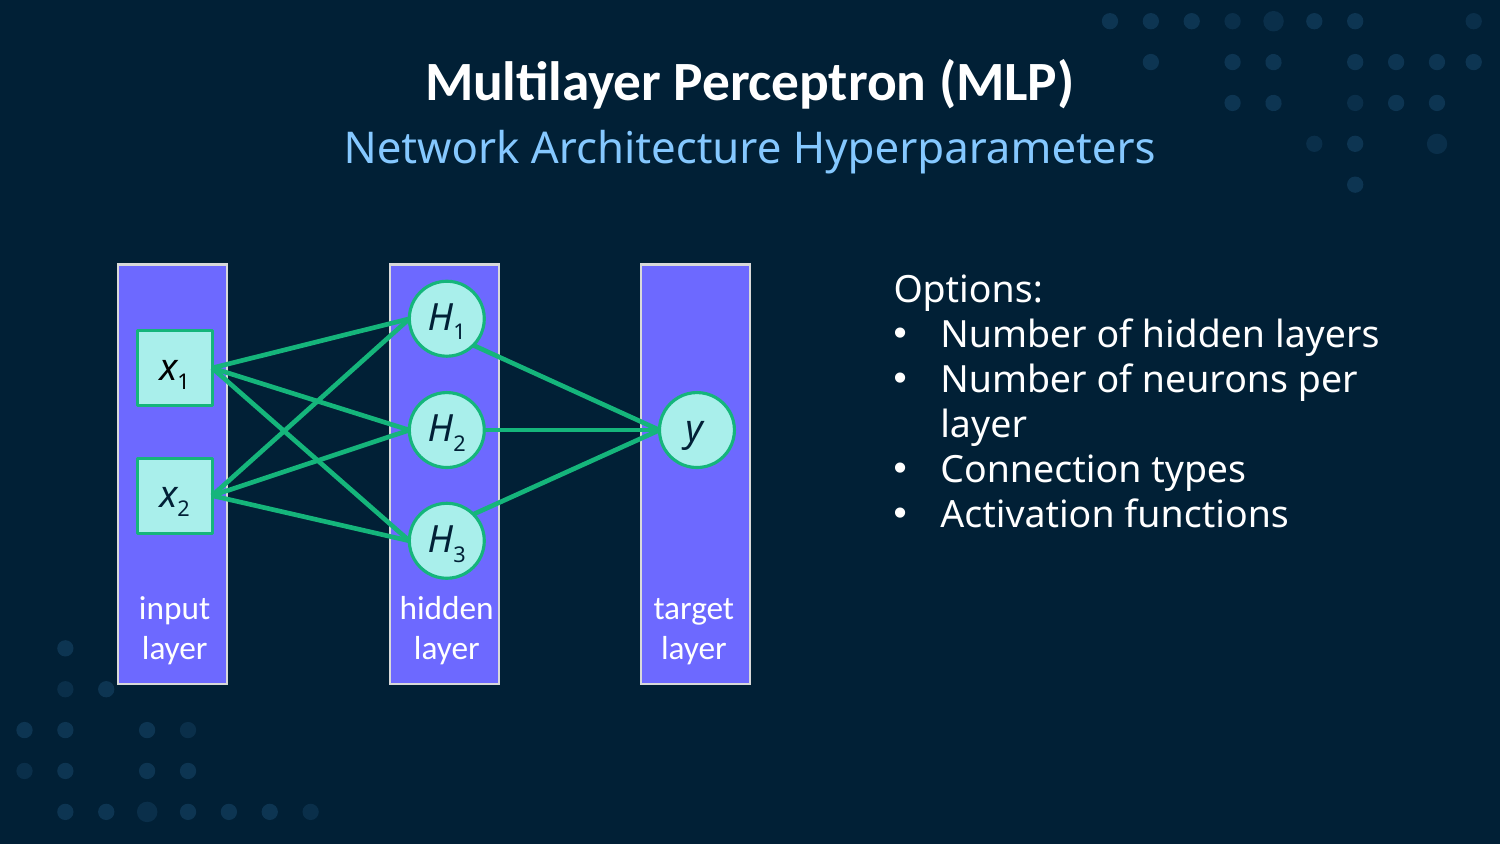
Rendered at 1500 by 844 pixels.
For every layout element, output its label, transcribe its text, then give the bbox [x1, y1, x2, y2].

text_box Options: Number of hidden layers Number of neurons per layer Connection types Activation functions [878, 257, 1429, 542]
list Network Architecture Hyperparameters [103, 120, 1397, 196]
text_box [640, 263, 751, 685]
text_box y [660, 392, 735, 468]
text_box H1 [409, 281, 485, 357]
text_box x1 [137, 330, 212, 406]
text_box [212, 318, 410, 367]
text_box [389, 541, 437, 578]
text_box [212, 496, 410, 541]
text_box H2 [410, 392, 473, 468]
text_box [410, 330, 473, 419]
title Multilayer Perceptron (MLP) [103, 44, 1397, 120]
text_box H3 [409, 503, 485, 578]
text_box input layer [124, 578, 226, 674]
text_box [212, 367, 410, 430]
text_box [473, 430, 660, 515]
text_box hidden layer [499, 578, 509, 674]
text_box [389, 263, 500, 345]
text_box target layer [638, 578, 750, 674]
text_box x2 [137, 458, 212, 534]
text_box [117, 263, 228, 685]
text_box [212, 430, 410, 496]
text_box hidden layer [384, 578, 390, 674]
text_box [473, 345, 660, 430]
text_box [410, 441, 473, 529]
text_box [457, 515, 500, 578]
text_box [389, 674, 500, 685]
